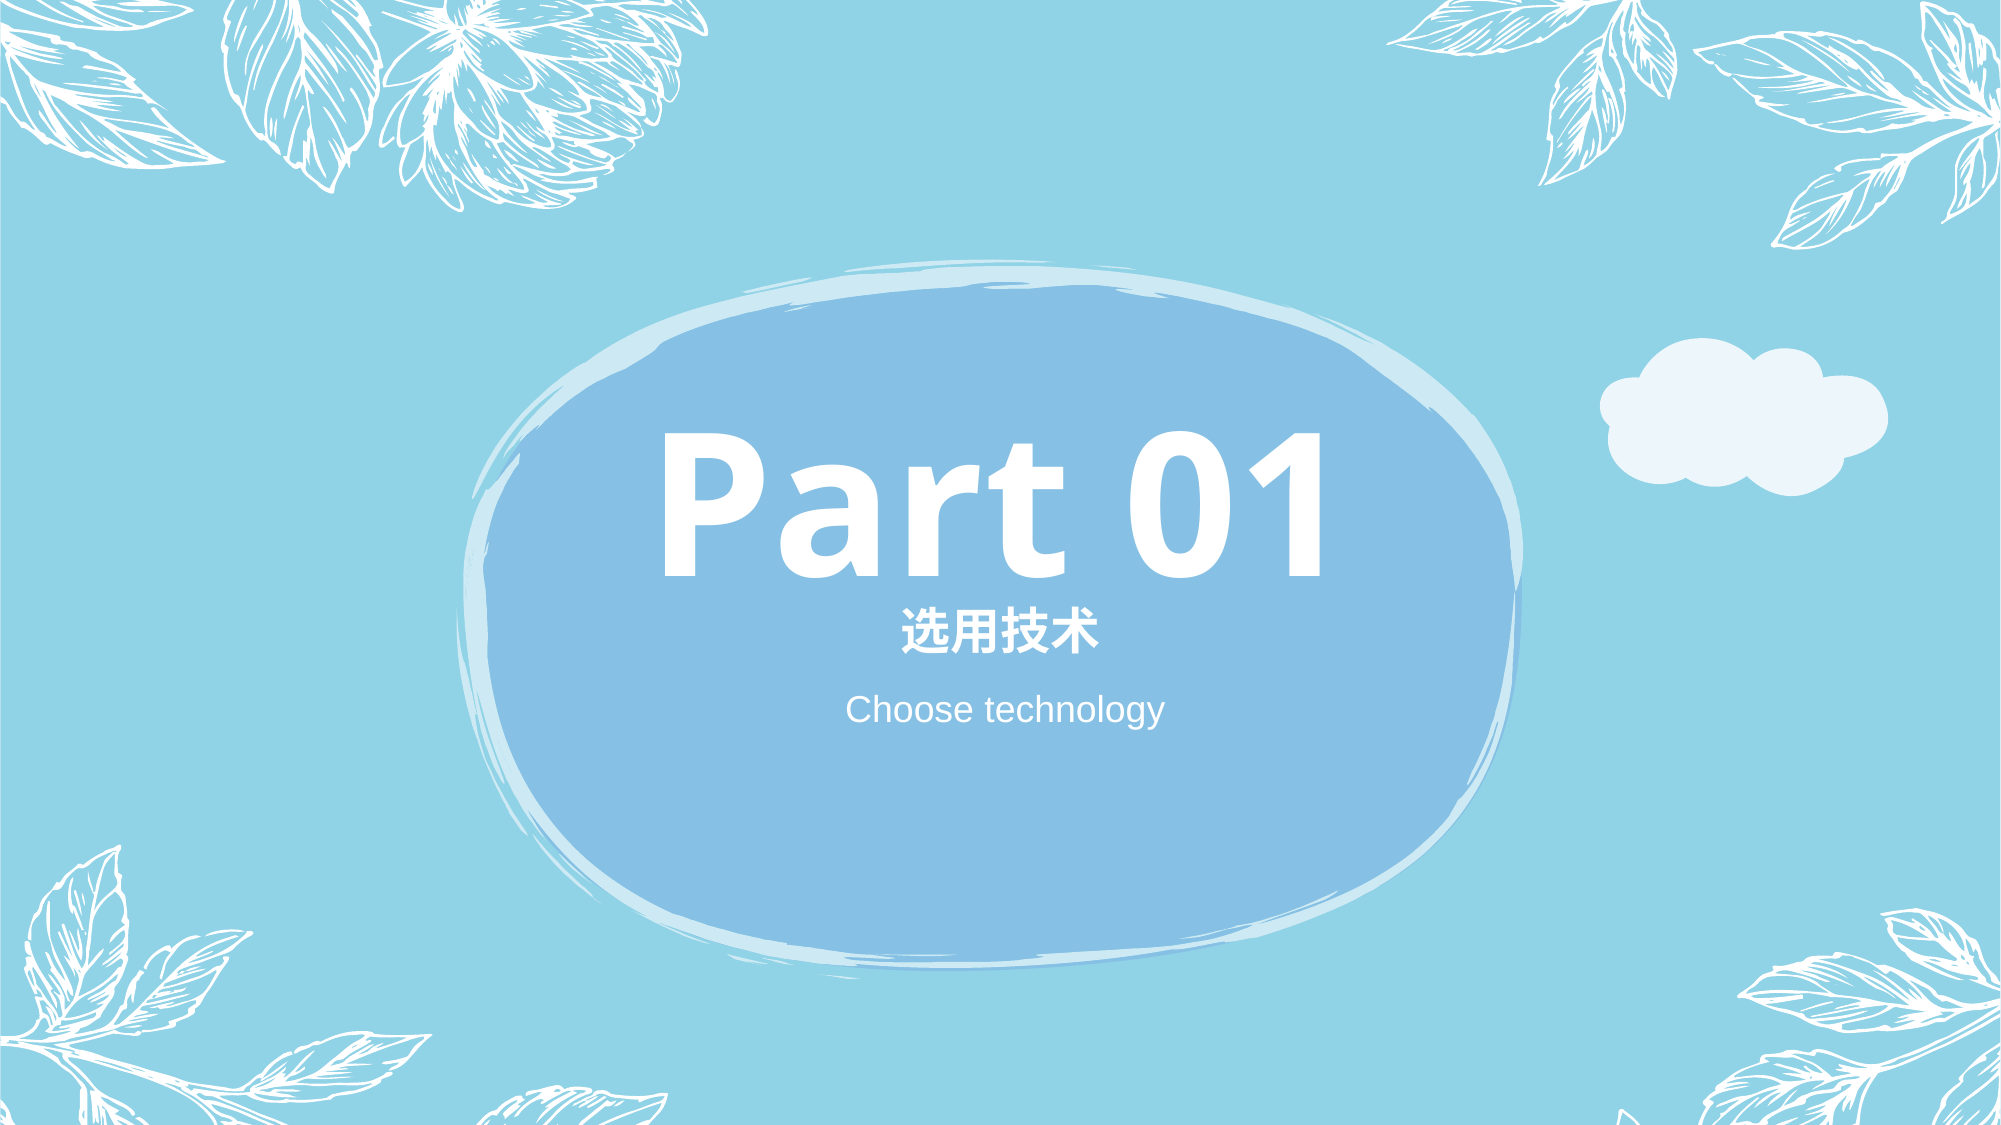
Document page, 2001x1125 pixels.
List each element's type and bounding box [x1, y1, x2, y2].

picture [437, 0, 1563, 1125]
